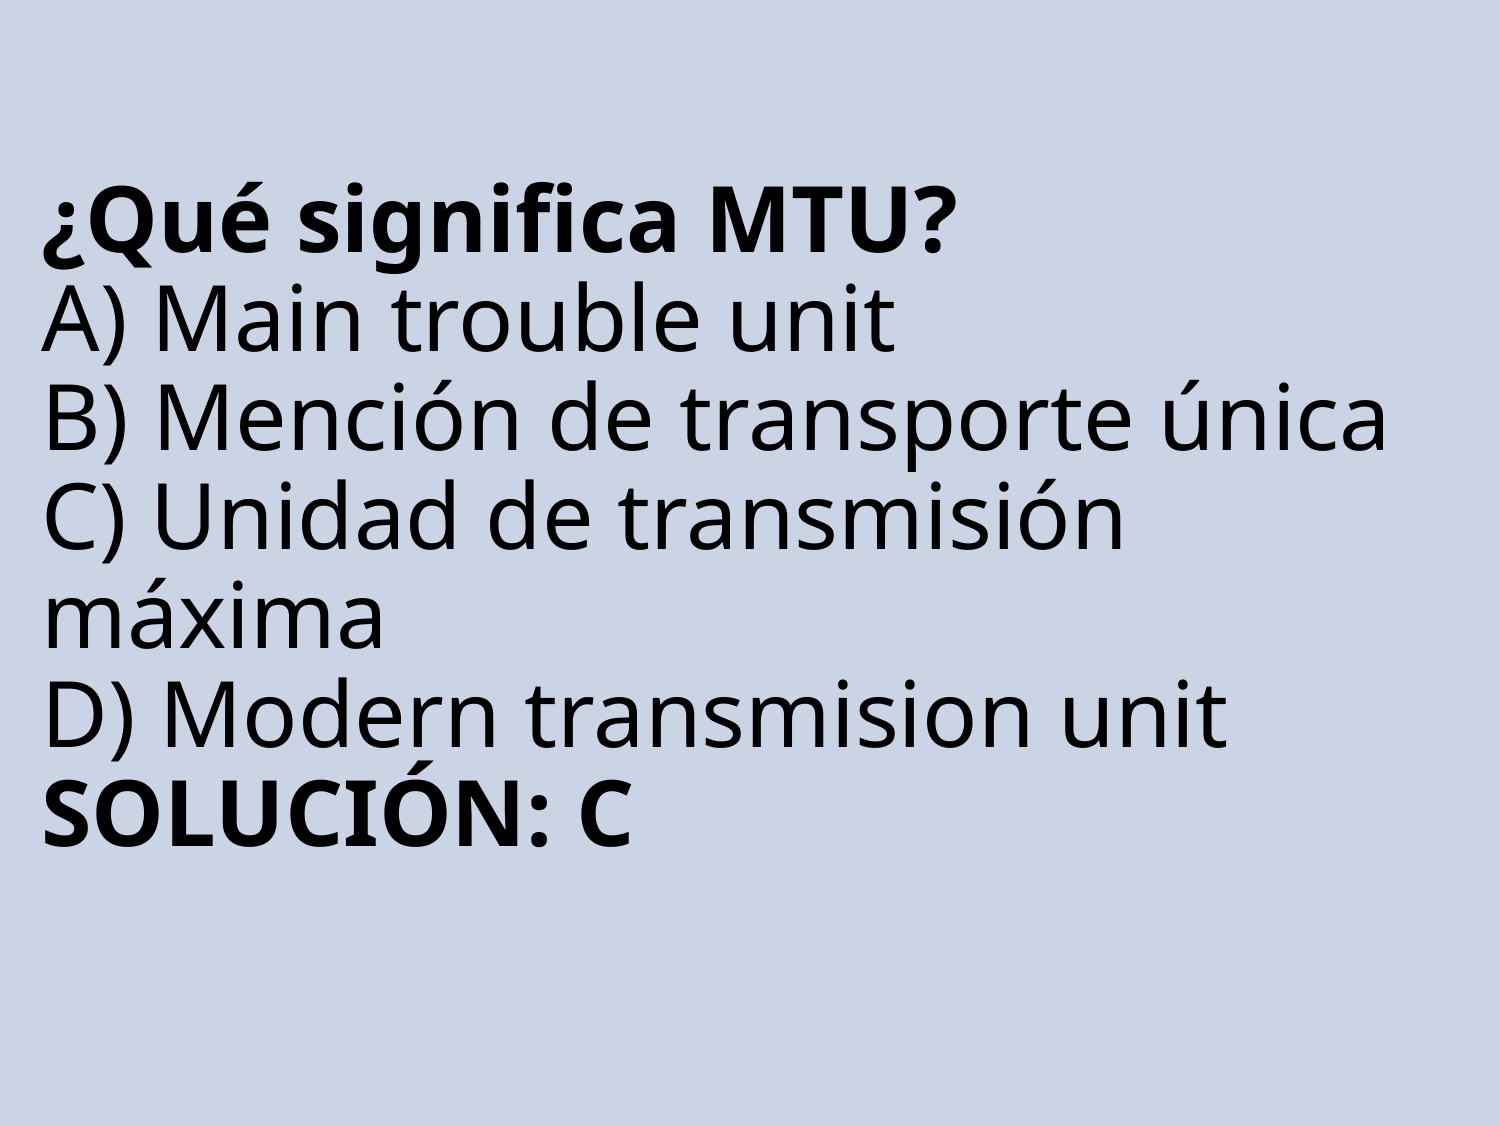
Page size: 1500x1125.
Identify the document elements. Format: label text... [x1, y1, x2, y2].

title ¿Qué significa MTU? A) Main trouble unit B) Mención de transporte única C) Unidad de transmisión máxima D) Modern transmision unit SOLUCIÓN: C [26, 166, 1469, 960]
